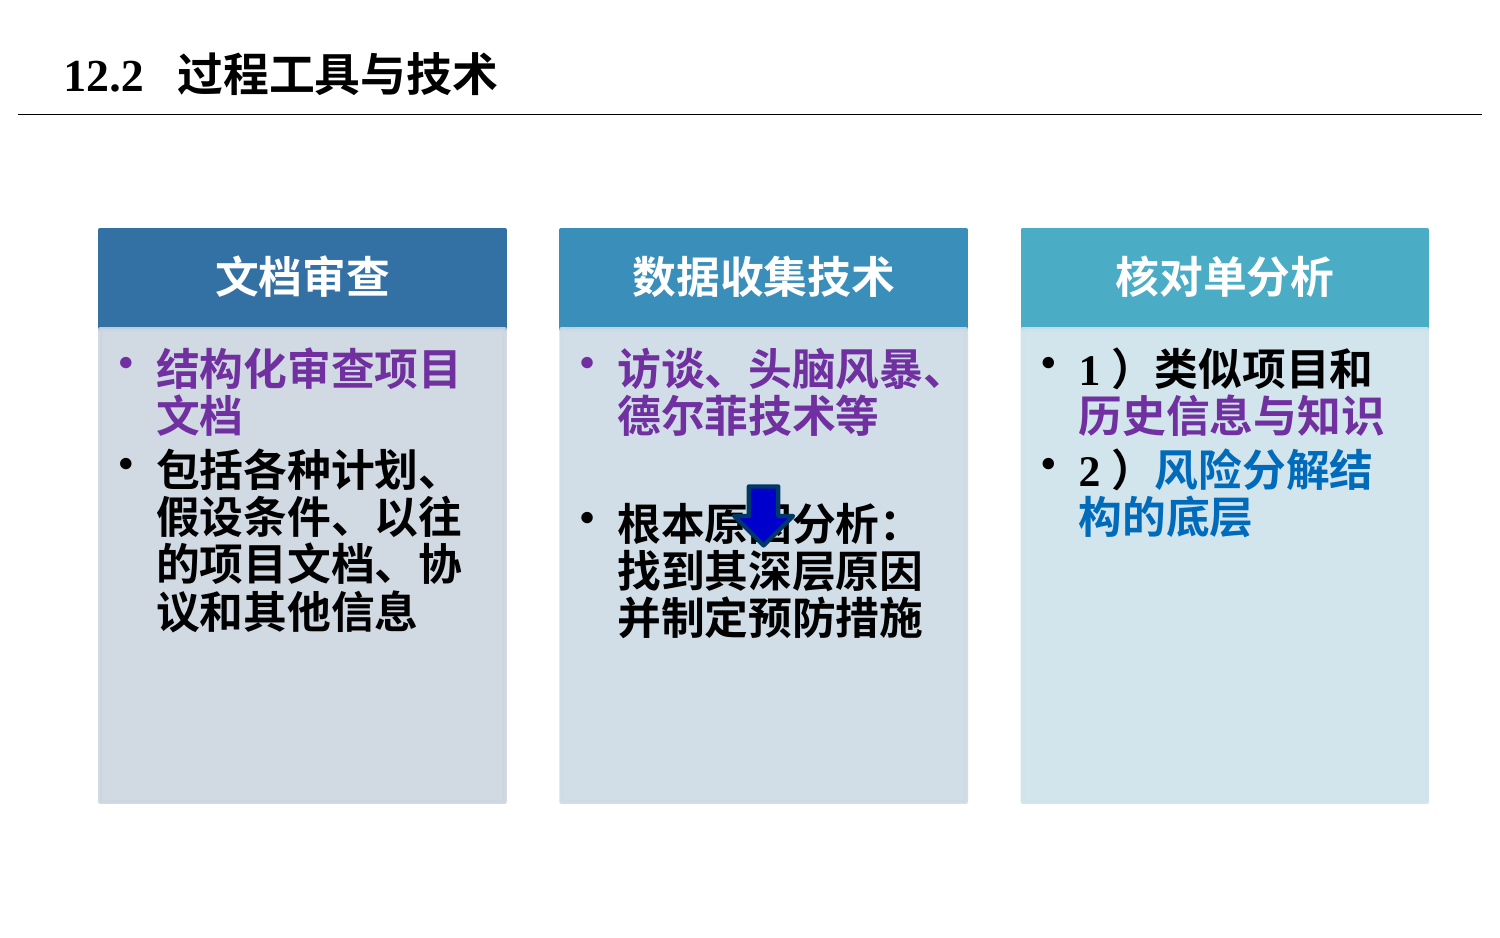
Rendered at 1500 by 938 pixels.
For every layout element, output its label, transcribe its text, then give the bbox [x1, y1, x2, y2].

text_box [99, 219, 1428, 813]
text_box [76, 161, 1424, 748]
title 12.2 过程工具与技术 [48, 19, 1140, 127]
